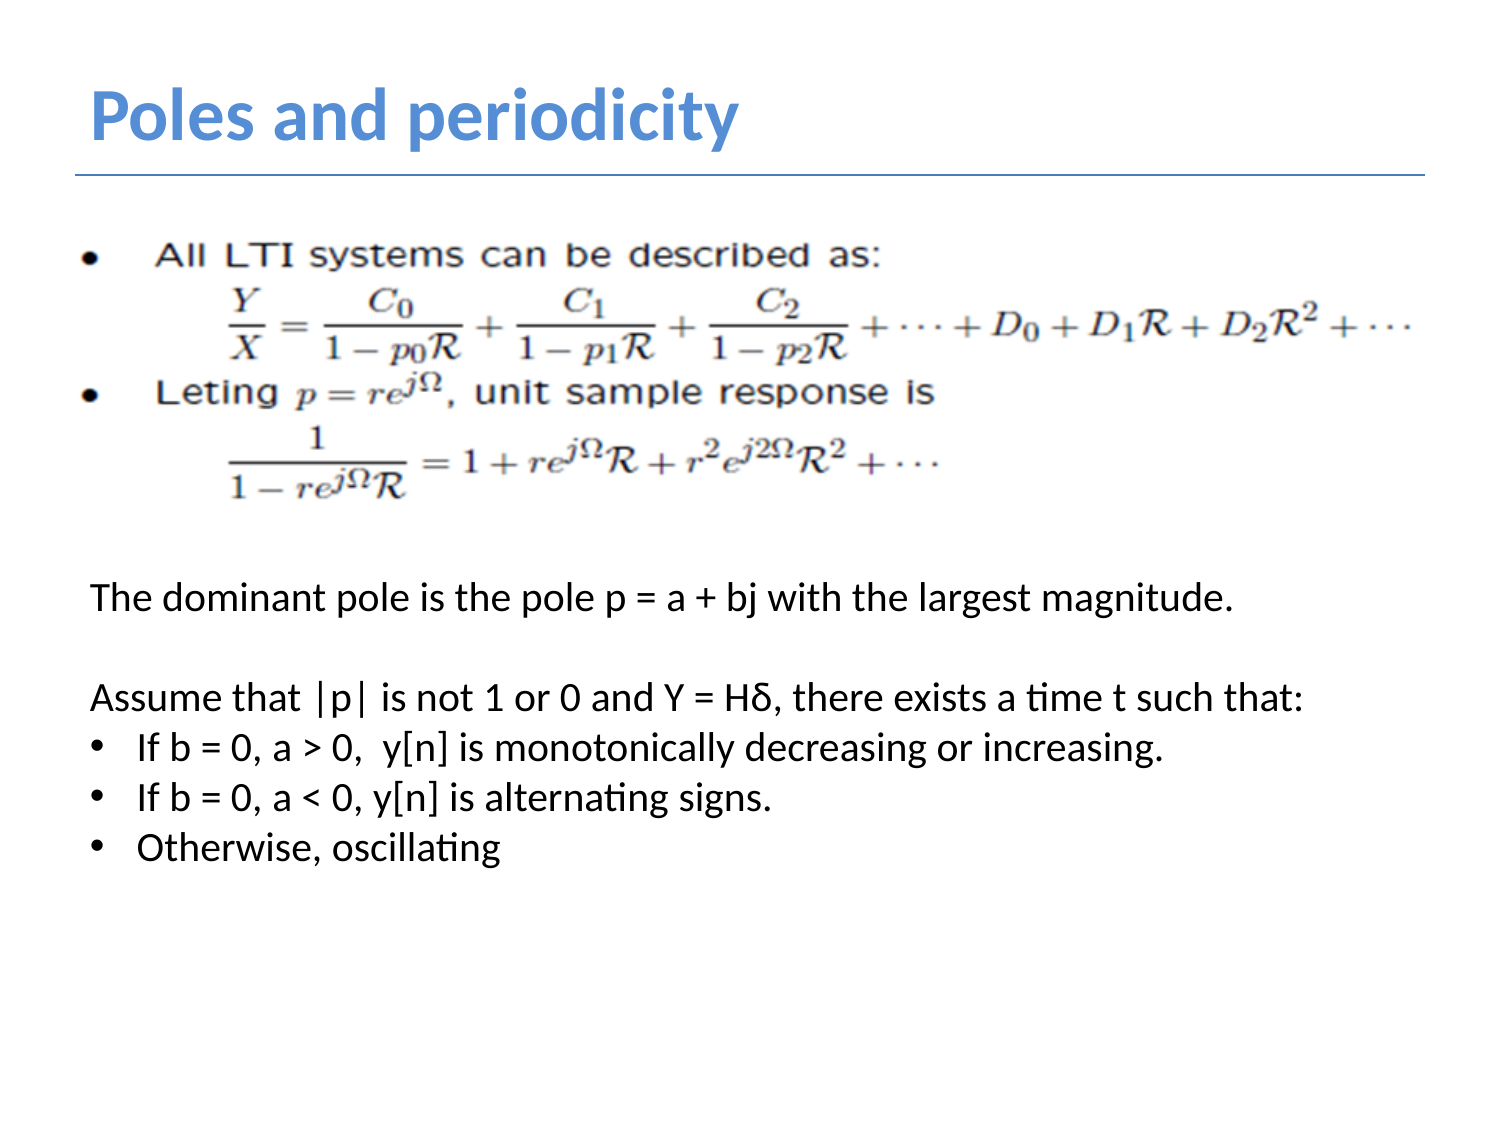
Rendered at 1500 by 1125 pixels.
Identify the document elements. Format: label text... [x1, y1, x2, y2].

title Poles and periodicity [75, 45, 1425, 174]
text_box The dominant pole is the pole p = a + bj with the largest magnitude. Assume that |p| is not 1 or 0 and Y = Hδ, there exists a time t such that: If b = 0, a > 0, y[n] is monotonically decreasing or increasing. If b = 0, a < 0, y[n] is alternating signs. Otherwise, oscillating [74, 562, 1425, 978]
picture [73, 237, 1425, 512]
